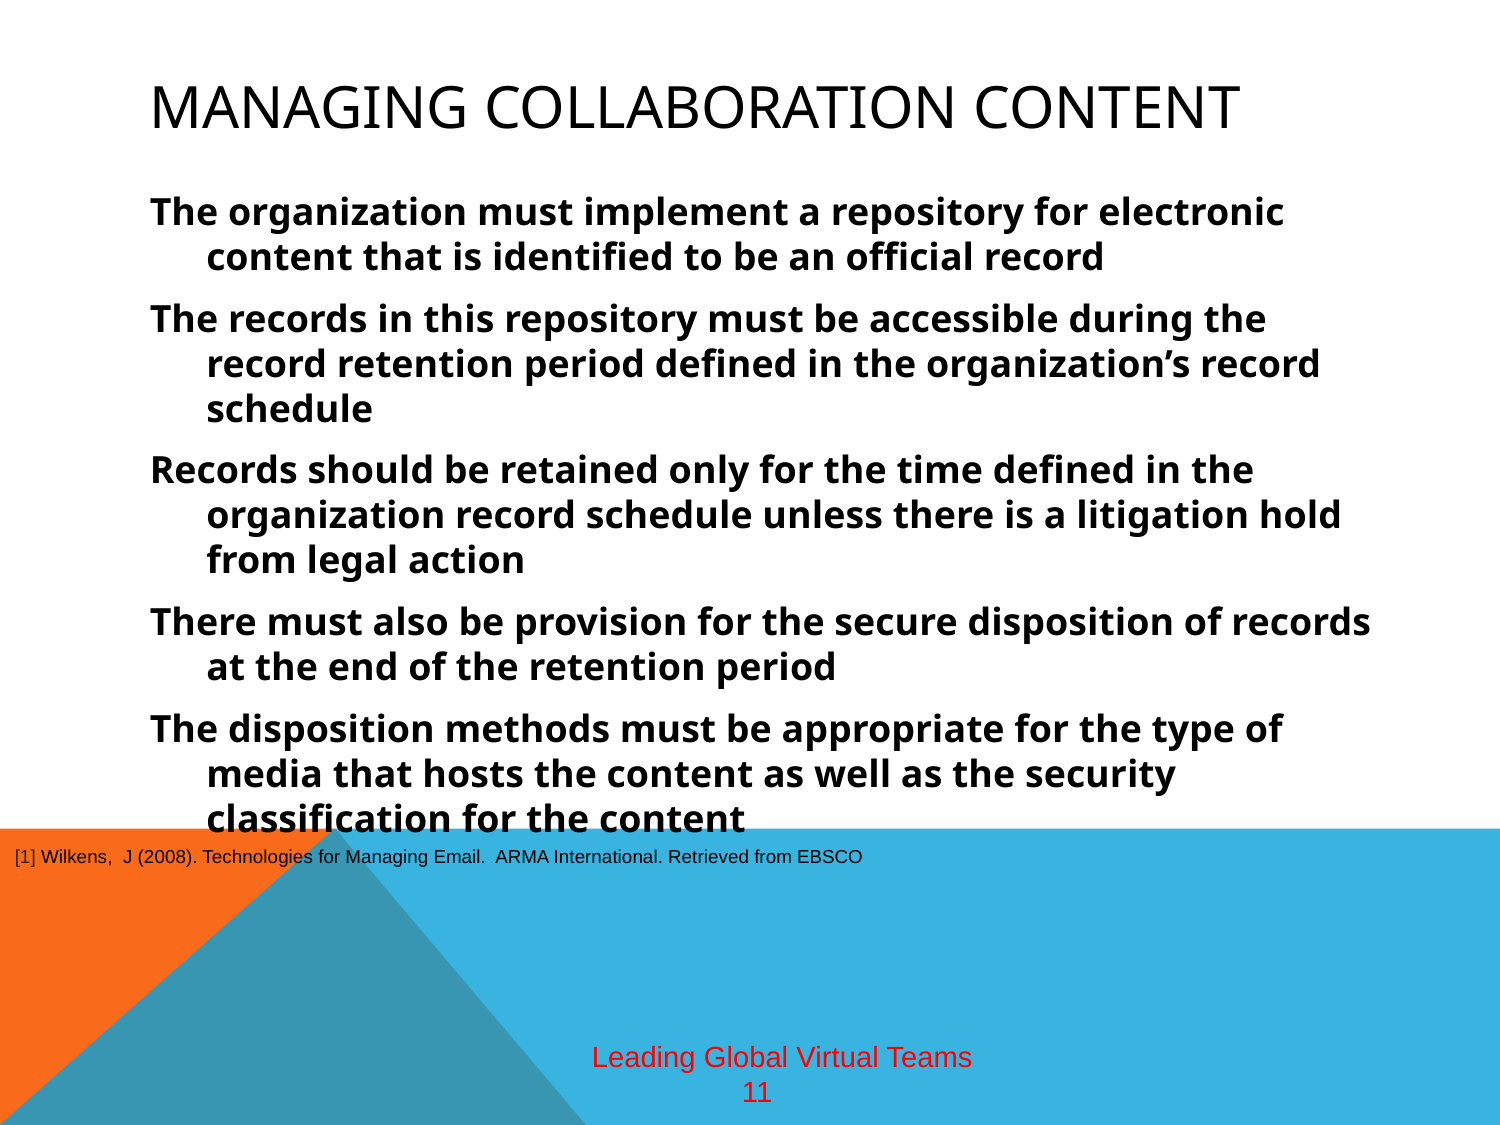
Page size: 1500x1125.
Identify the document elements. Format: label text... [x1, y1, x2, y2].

text_box [1] Wilkens, J (2008). Technologies for Managing Email. ARMA International. Retrieved from EBSCO [0, 837, 1425, 875]
title Managing collaboration content [134, 59, 1369, 150]
list The organization must implement a repository for electronic content that is identified to be an official record The records in this repository must be accessible during the record retention period defined in the organization’s record schedule Records should be retained only for the time defined in the organization record schedule unless there is a litigation hold from legal action There must also be provision for the secure disposition of records at the end of the retention period The disposition methods must be appropriate for the type of media that hosts the content as well as the security classification for the content [134, 180, 1413, 768]
